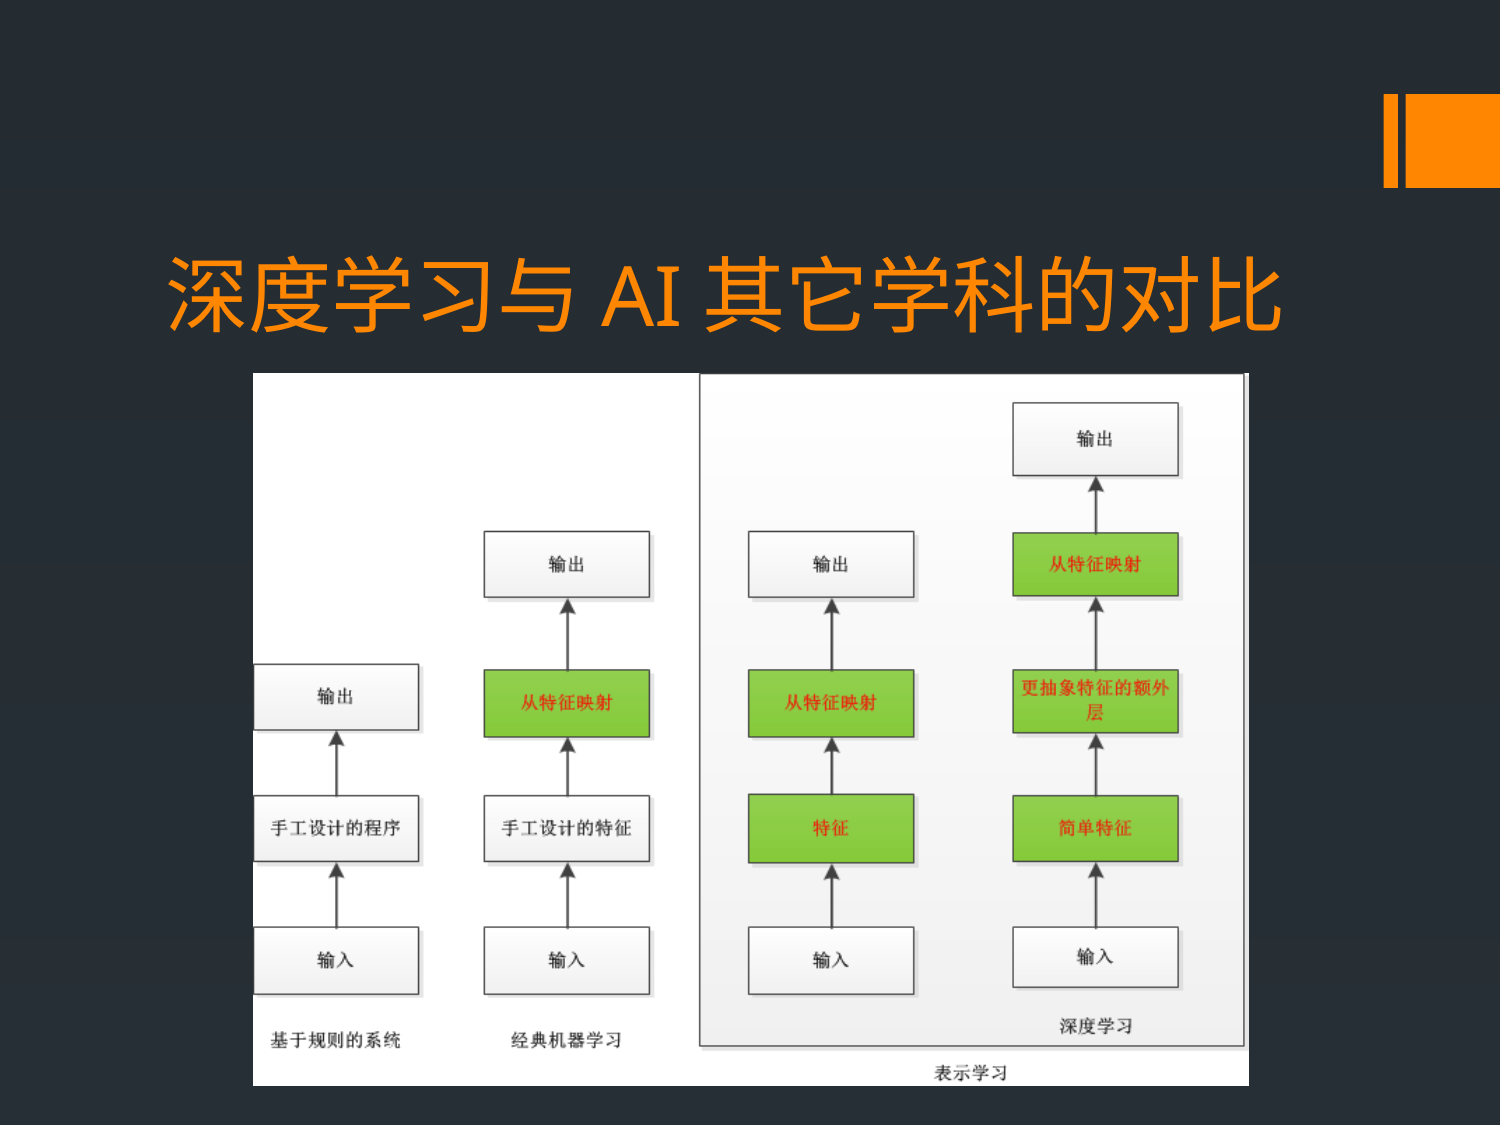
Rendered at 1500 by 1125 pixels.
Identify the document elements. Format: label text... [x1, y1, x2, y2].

picture [253, 372, 1249, 1087]
title 深度学习与AI其它学科的对比 [150, 160, 1350, 351]
